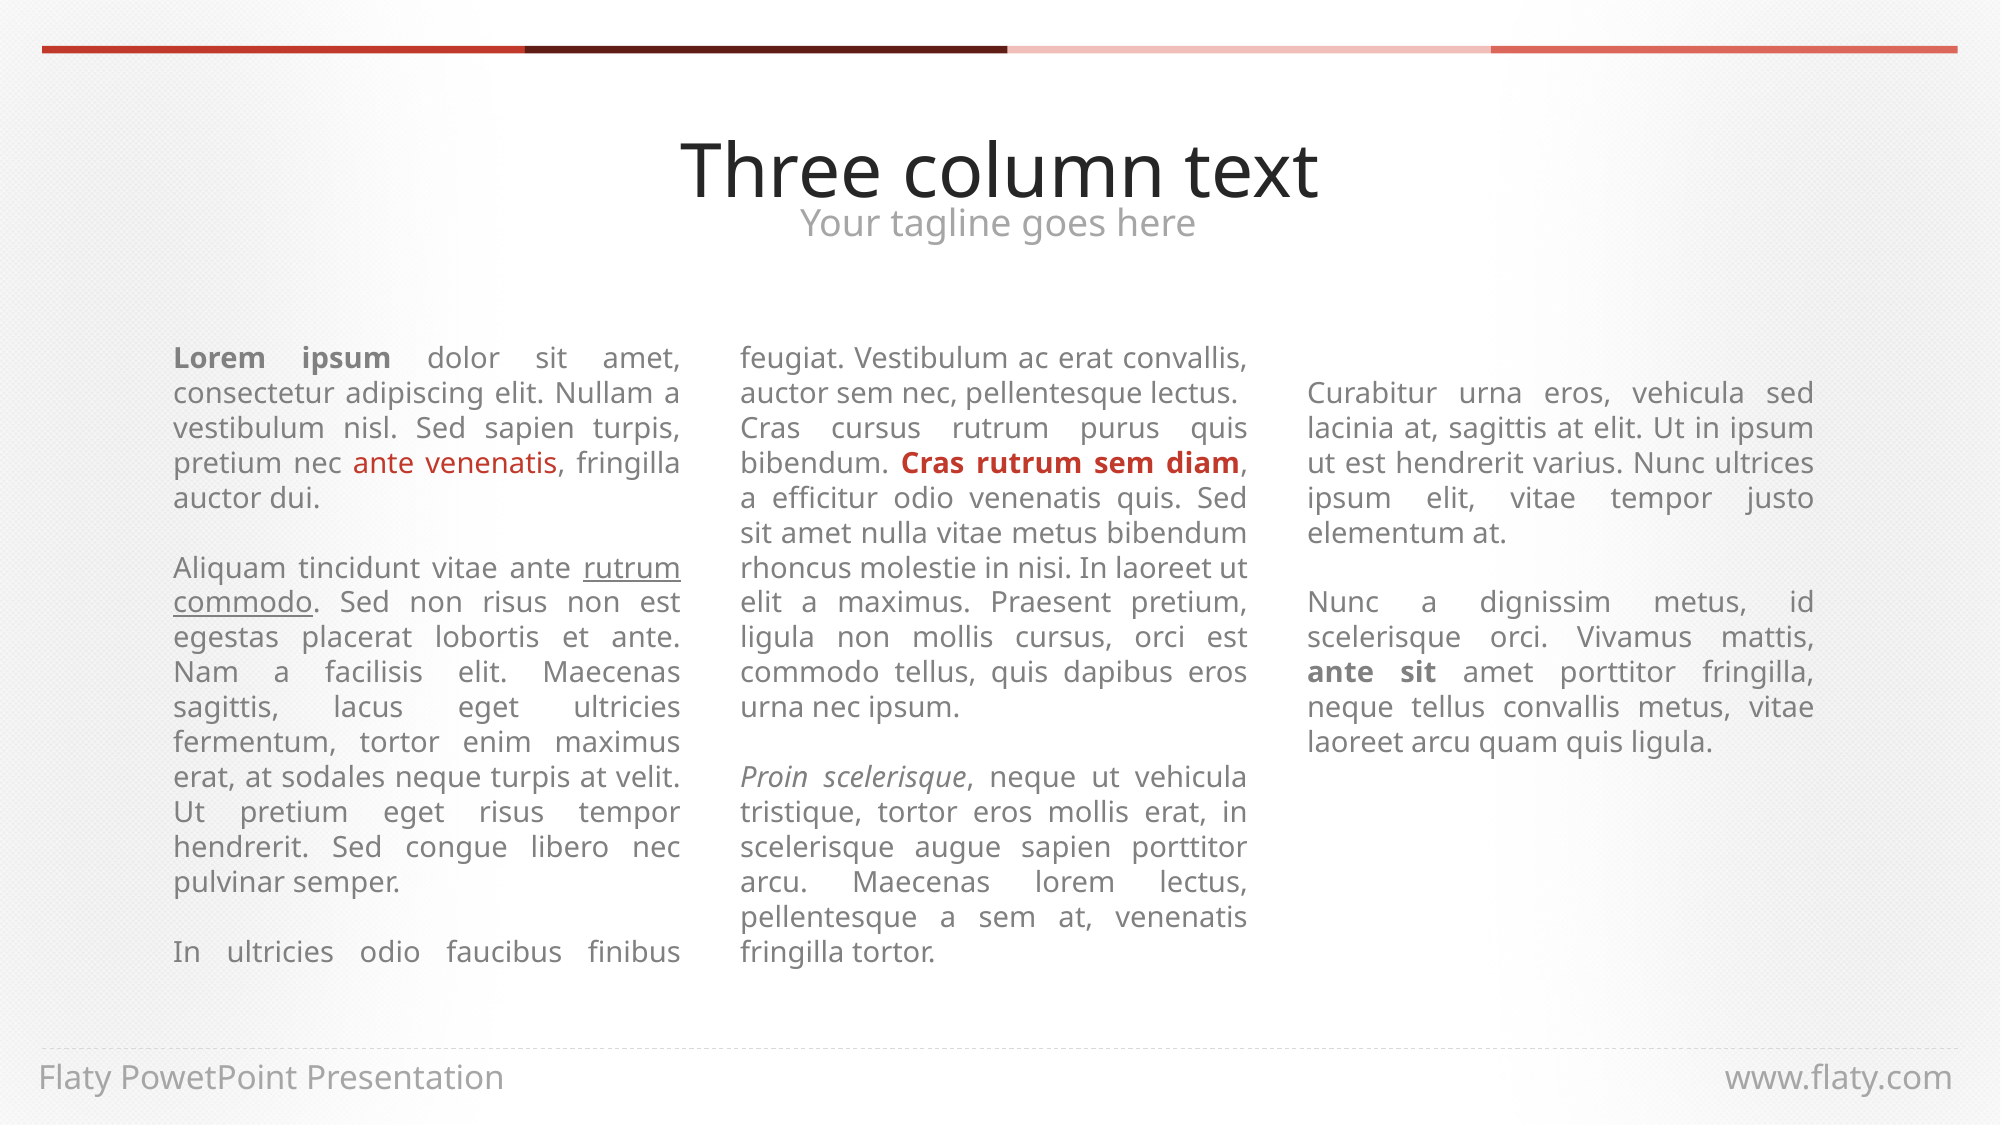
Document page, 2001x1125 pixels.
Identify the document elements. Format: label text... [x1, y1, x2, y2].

text_box Three column text [0, 115, 2000, 191]
text_box Lorem ipsum dolor sit amet, consectetur adipiscing elit. Nullam a vestibulum nisl. Sed sapien turpis, pretium nec ante venenatis, fringilla auctor dui. Aliquam tincidunt vitae ante rutrum commodo. Sed non risus non est egestas placerat lobortis et ante. Nam a facilisis elit. Maecenas sagittis, lacus eget ultricies fermentum, tortor enim maximus erat, at sodales neque turpis at velit. Ut pretium eget risus tempor hendrerit. Sed congue libero nec pulvinar semper. In ultricies odio faucibus finibus feugiat. Vestibulum ac erat convallis, auctor sem nec, pellentesque lectus. Cras cursus rutrum purus quis bibendum. Cras rutrum sem diam, a efficitur odio venenatis quis. Sed sit amet nulla vitae metus bibendum rhoncus molestie in nisi. In laoreet ut elit a maximus. Praesent pretium, ligula non mollis cursus, orci est commodo tellus, quis dapibus eros urna nec ipsum. Proin scelerisque, neque ut vehicula tristique, tortor eros mollis erat, in scelerisque augue sapien porttitor arcu. Maecenas lorem lectus, pellentesque a sem at, venenatis fringilla tortor. Curabitur urna eros, vehicula sed lacinia at, sagittis at elit. Ut in ipsum ut est hendrerit varius. Nunc ultrices ipsum elit, vitae tempor justo elementum at. Nunc a dignissim metus, id scelerisque orci. Vivamus mattis, ante sit amet porttitor fringilla, neque tellus convallis metus, vitae laoreet arcu quam quis ligula. [158, 331, 1839, 985]
text_box www.flaty.com [1479, 1048, 1969, 1104]
picture [0, 0, 2001, 1125]
text_box Your tagline goes here [0, 191, 2000, 251]
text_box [42, 45, 1958, 54]
text_box Flaty PowetPoint Presentation [23, 1048, 610, 1104]
